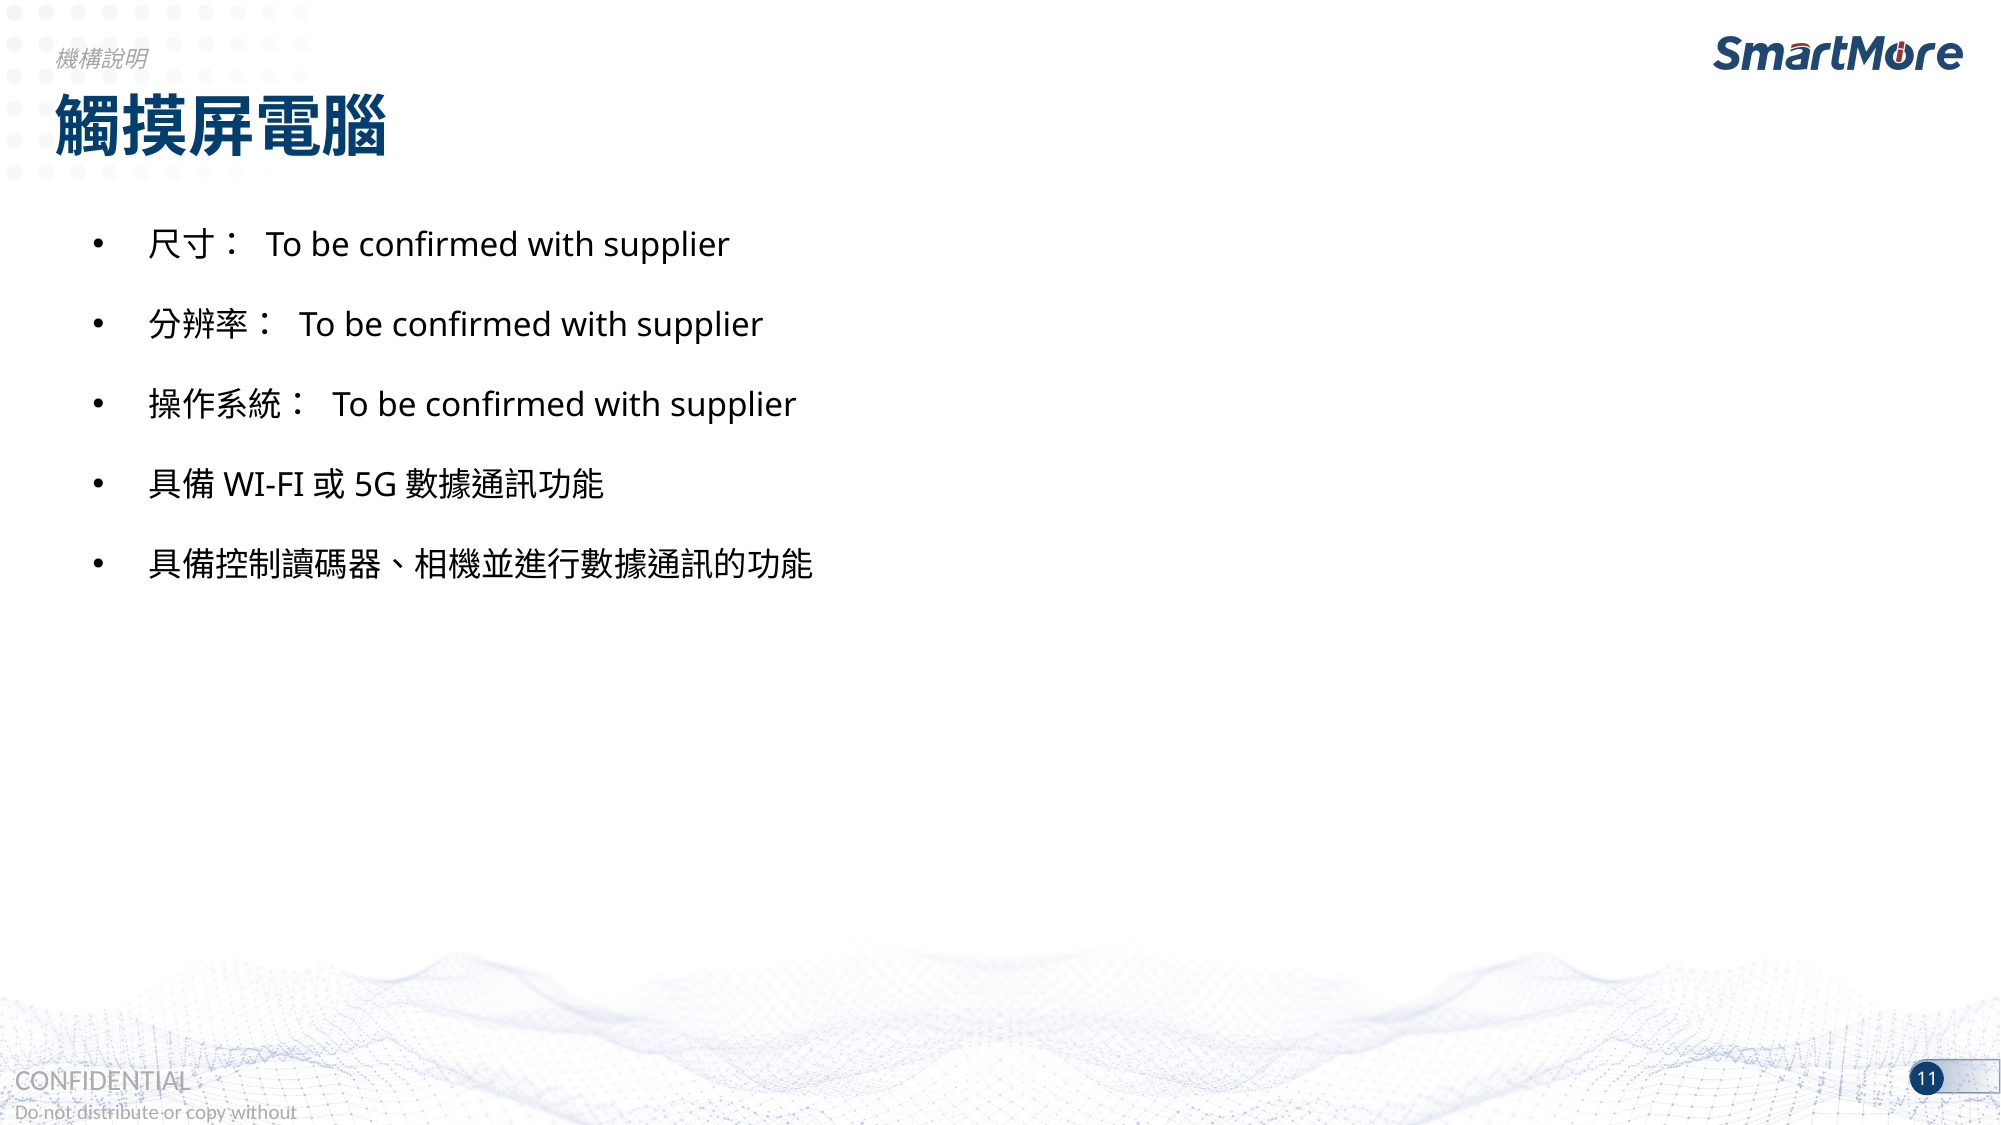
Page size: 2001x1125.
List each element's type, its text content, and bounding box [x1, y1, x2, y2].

text_box 觸摸屏電腦 [54, 77, 2000, 164]
picture [1713, 36, 1963, 70]
text_box 尺寸： To be confirmed with supplier 分辨率： To be confirmed with supplier 操作系統： To be confirmed with supplier 具備WI-FI或5G數據通訊功能 具備控制讀碼器、相機並進行數據通訊的功能 [77, 176, 1396, 591]
text_box 機構說明 [39, 37, 162, 80]
